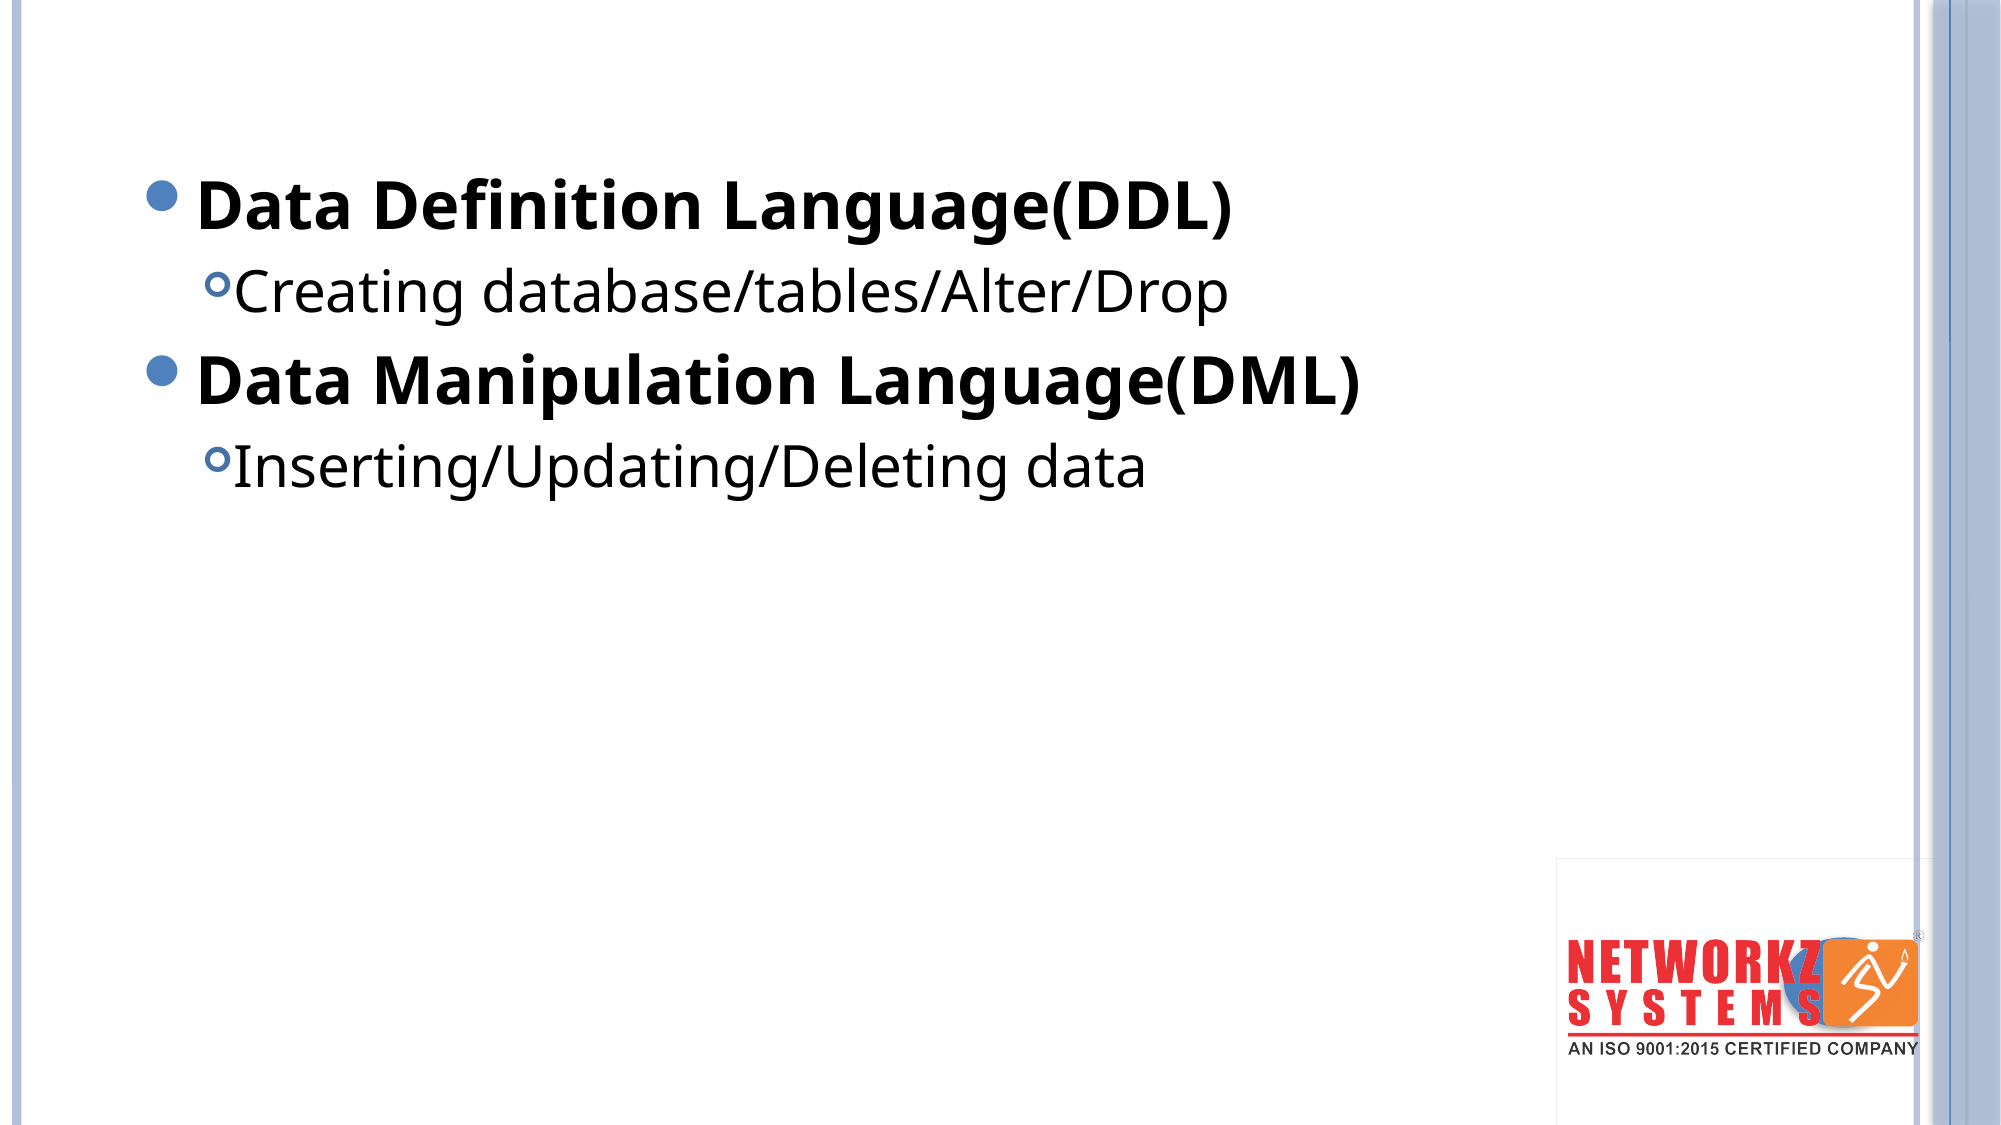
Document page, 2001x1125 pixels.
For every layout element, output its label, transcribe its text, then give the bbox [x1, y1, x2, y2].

picture [1555, 857, 1937, 1125]
list Data Definition Language(DDL) Creating database/tables/Alter/Drop Data Manipulation Language(DML) Inserting/Updating/Deleting data [67, 101, 1768, 927]
